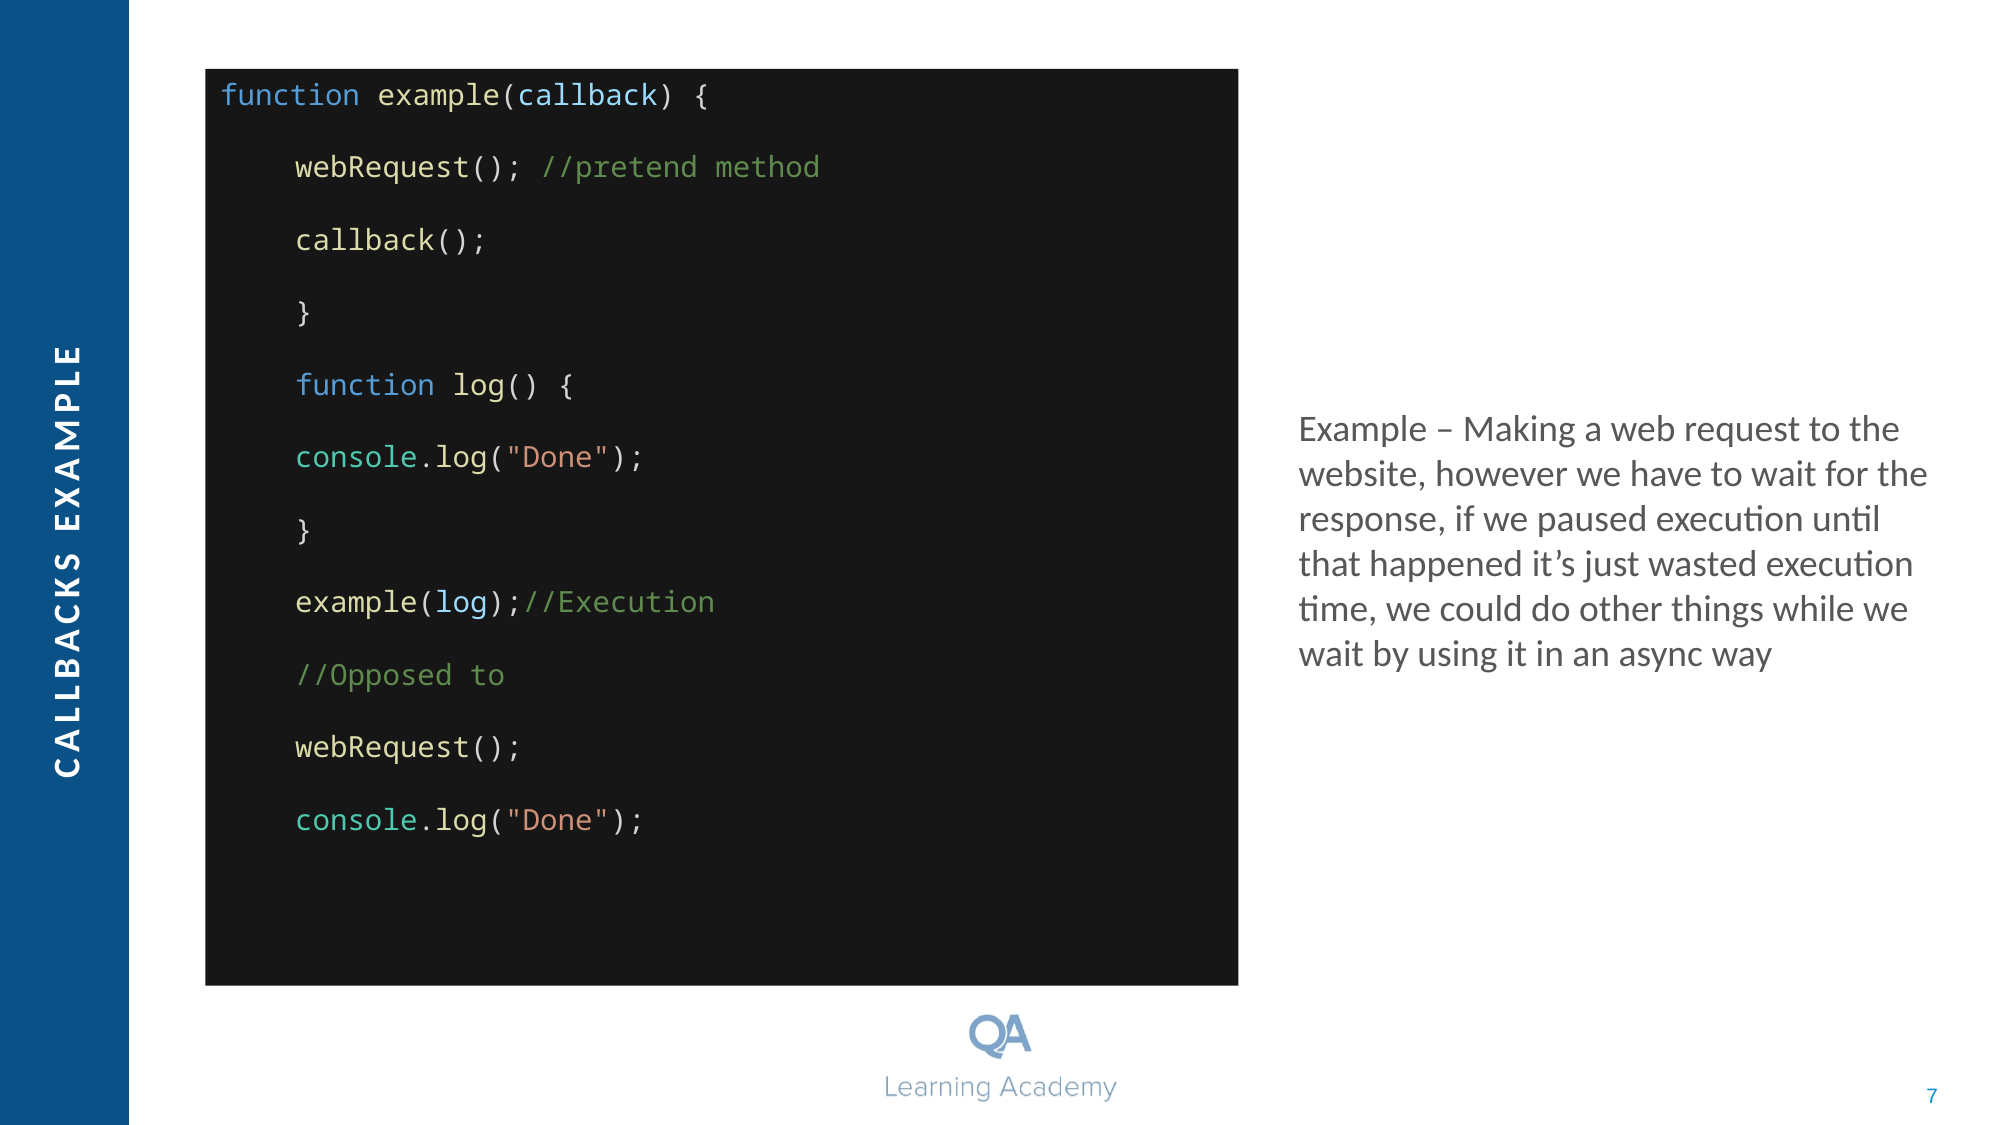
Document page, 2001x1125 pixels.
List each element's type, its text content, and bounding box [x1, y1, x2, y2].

list Example – Making a web request to the website, however we have to wait for the response, if we paused execution until that happened it’s just wasted execution time, we could do other things while we wait by using it in an async way [1283, 68, 1962, 682]
text_box function example(callback) { webRequest(); //pretend method callback(); } function log() { console.log("Done"); } example(log);//Execution //Opposed to webRequest(); console.log("Done"); [205, 68, 1239, 986]
title Callbacks Example [40, 0, 89, 1125]
